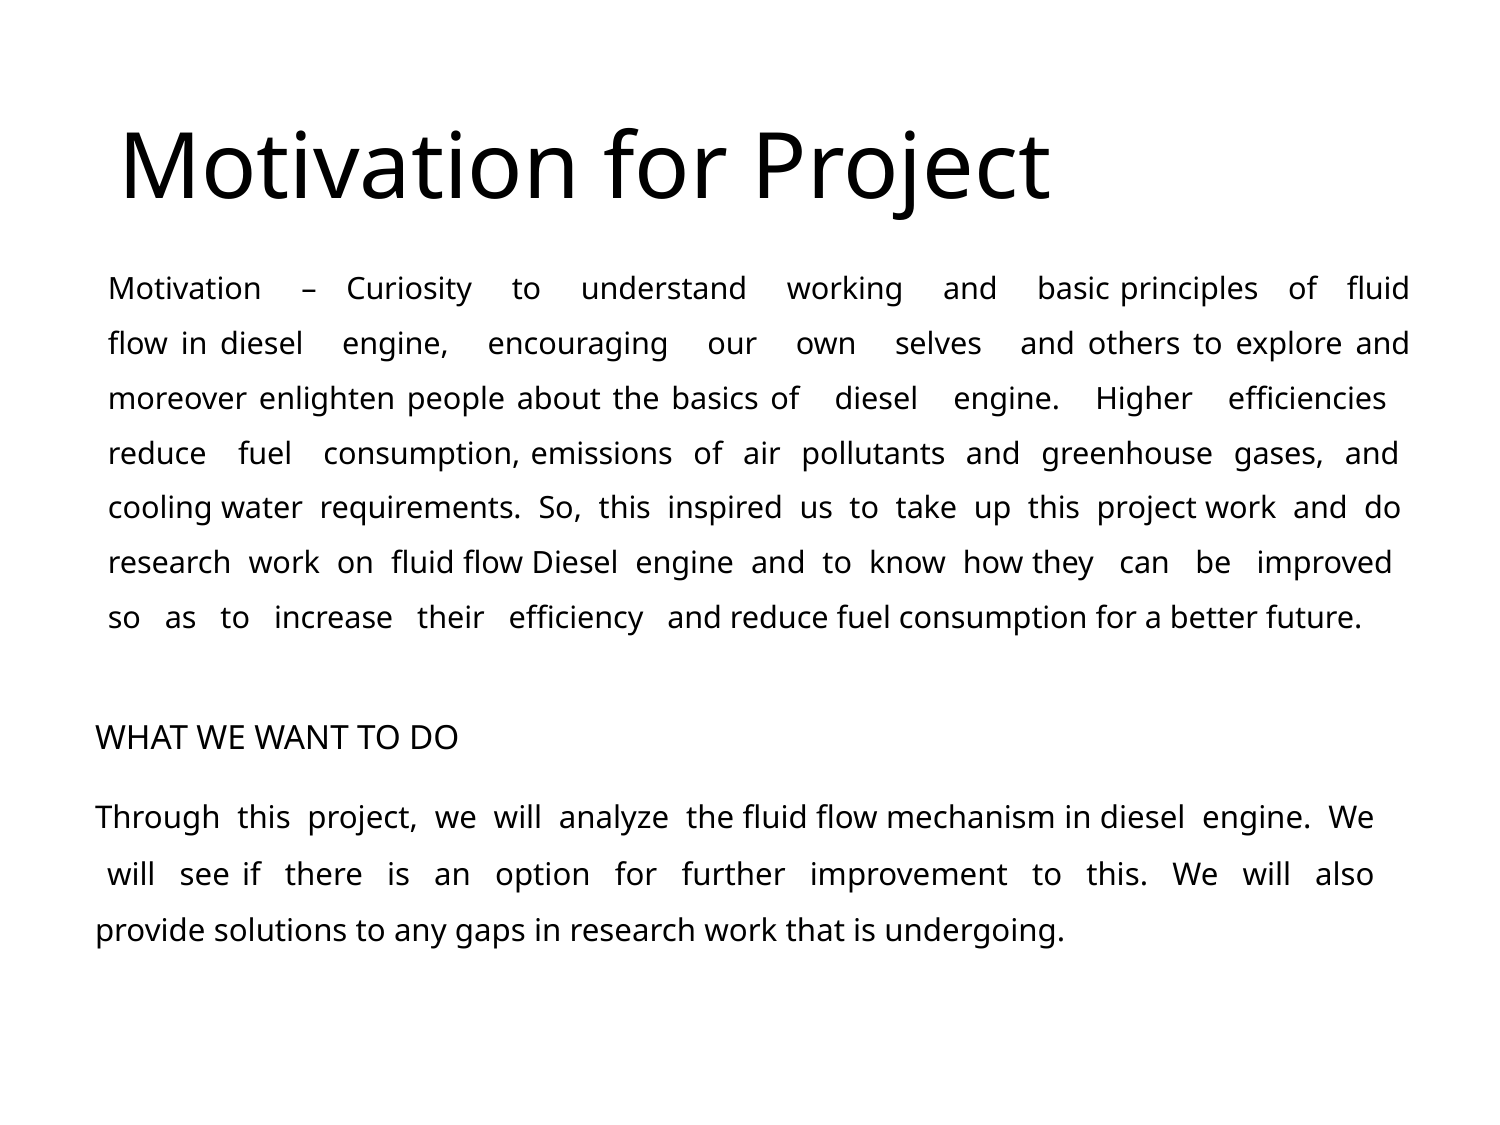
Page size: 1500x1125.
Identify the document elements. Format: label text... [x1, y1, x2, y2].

text_box WHAT WE WANT TO DO Through this project, we will analyze the fluid flow mechanism in diesel engine. We will see if there is an option for further improvement to this. We will also provide solutions to any gaps in research work that is undergoing. [80, 708, 1392, 955]
list Motivation – Curiosity to understand working and basic principles of fluid flow in diesel engine, encouraging our own selves and others to explore and moreover enlighten people about the basics of diesel engine. Higher efficiencies reduce fuel consumption, emissions of air pollutants and greenhouse gases, and cooling water requirements. So, this inspired us to take up this project work and do research work on fluid flow Diesel engine and to know how they can be improved so as to increase their efficiency and reduce fuel consumption for a better future. [75, 243, 1425, 693]
title Motivation for Project [103, 59, 1397, 243]
